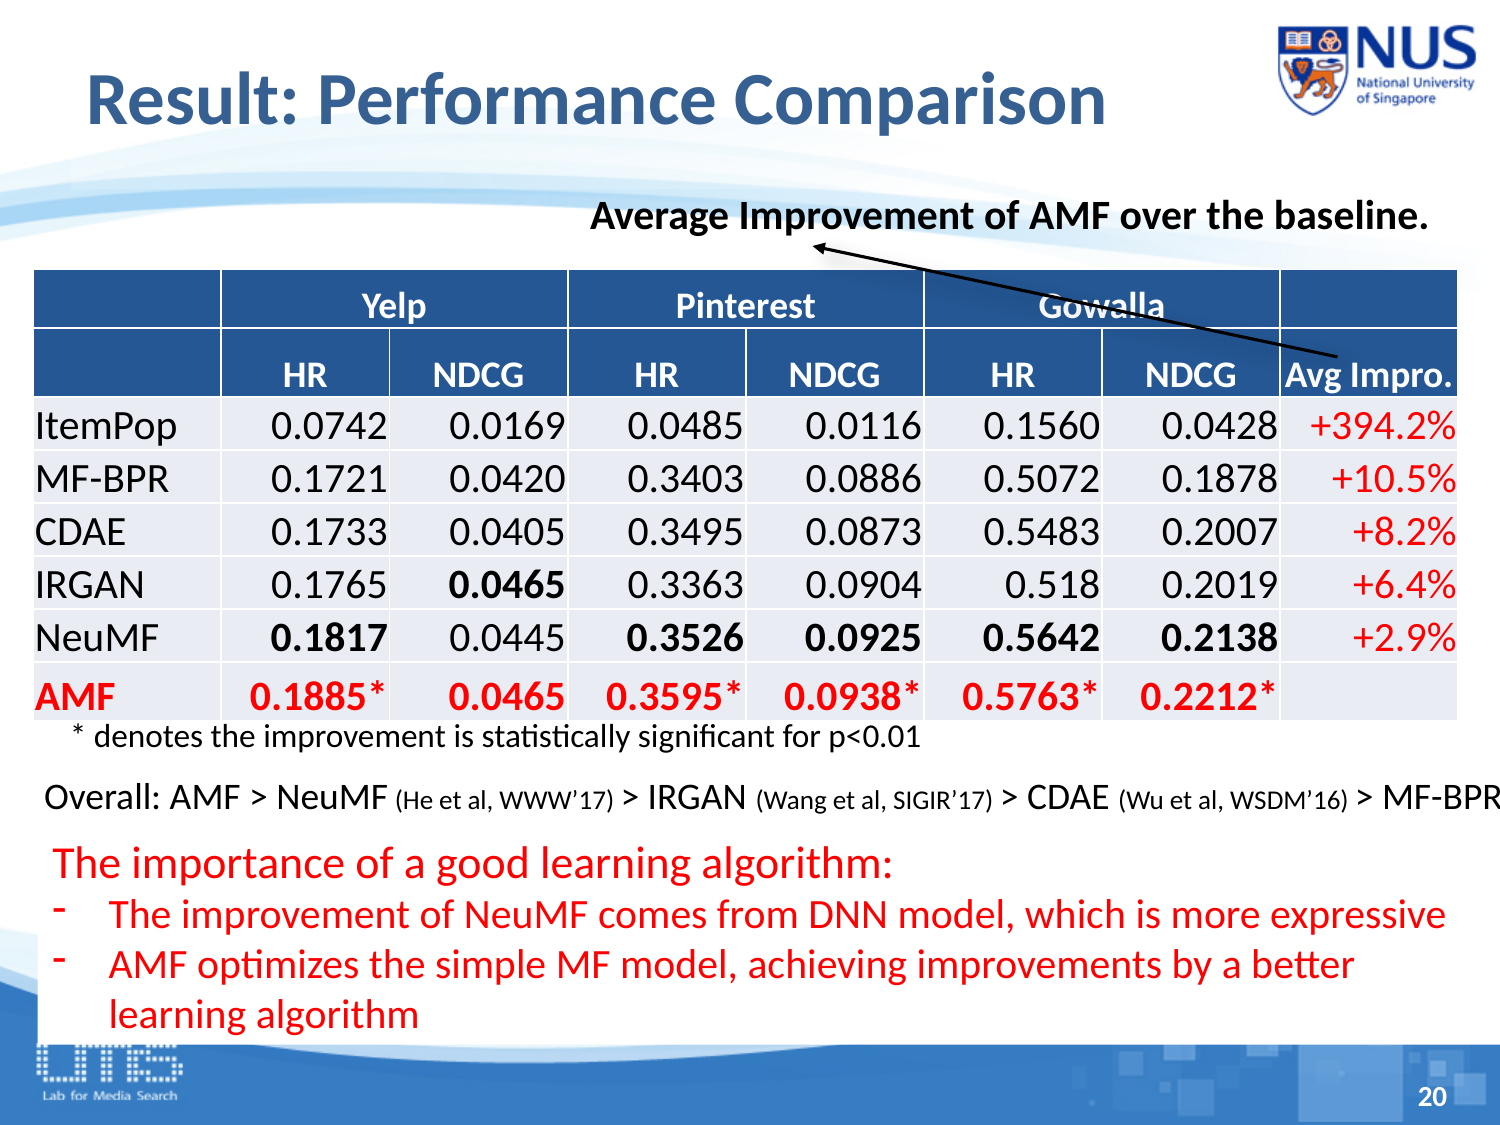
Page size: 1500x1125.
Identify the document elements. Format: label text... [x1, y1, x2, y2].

table_cell 0.3526 [569, 610, 745, 661]
table_cell 0.3495 [569, 504, 745, 555]
table_cell +2.9% [1281, 610, 1457, 661]
text_box Average Improvement of AMF over the baseline. [575, 180, 1463, 246]
table_cell 0.1817 [222, 610, 389, 661]
table_cell 0.1733 [222, 504, 389, 555]
table_cell 0.0405 [390, 504, 567, 555]
table_cell IRGAN [34, 557, 220, 608]
slide_number 20 [1112, 1065, 1463, 1125]
table_cell HR [569, 329, 745, 396]
title Result: Performance Comparison [71, 0, 1200, 189]
table_cell 0.518 [925, 557, 1101, 608]
table_cell 0.0886 [747, 451, 923, 502]
table_cell 0.1721 [222, 451, 389, 502]
table_cell 0.5642 [925, 610, 1101, 661]
table_cell CDAE [34, 504, 220, 555]
table_cell HR [222, 329, 389, 396]
table_cell 0.5483 [925, 504, 1101, 555]
table_cell NeuMF [34, 610, 220, 661]
table_cell 0.1878 [1103, 451, 1279, 502]
table_cell +6.4% [1281, 557, 1457, 608]
table_cell 0.0428 [1103, 400, 1279, 449]
table_cell MF-BPR [34, 451, 220, 502]
table_cell 0.0116 [747, 398, 923, 449]
table_cell 0.0420 [390, 451, 567, 502]
table_cell [34, 329, 220, 396]
table_cell 0.1765 [222, 557, 389, 608]
table_cell 0.0742 [222, 398, 389, 449]
table_header Pinterest [569, 270, 812, 327]
table_cell 0.2138 [1103, 610, 1279, 661]
table_cell +8.2% [1281, 504, 1457, 555]
table_cell 0.2212* [1103, 663, 1279, 720]
table_cell 0.3403 [569, 451, 745, 502]
table_cell 0.2019 [1103, 557, 1279, 608]
table_cell +394.2% [1281, 398, 1457, 449]
table_cell 0.0904 [747, 557, 923, 608]
table_cell 0.0485 [569, 398, 745, 449]
table_header Yelp [222, 270, 567, 327]
table_cell 0.0169 [390, 398, 567, 449]
table_cell AMF [34, 663, 220, 720]
table_cell 0.1885* [222, 663, 389, 706]
table_cell ItemPop [34, 398, 220, 449]
table_cell 0.0445 [390, 610, 567, 661]
table_cell 0.1560 [925, 400, 1101, 449]
table_cell 0.0938* [747, 663, 923, 706]
table_cell 0.0925 [747, 610, 923, 661]
text_box * denotes the improvement is statistically significant for p<0.01 [55, 706, 946, 762]
table_cell Avg Impro. [1361, 329, 1457, 396]
table_cell 0.3595* [569, 663, 745, 706]
table_cell NDCG [390, 329, 567, 396]
table_cell 0.5763* [925, 663, 1101, 720]
table_header [1374, 270, 1457, 327]
table_cell 0.0465 [390, 663, 567, 706]
table_cell 0.5072 [925, 451, 1101, 502]
table_cell [1281, 663, 1457, 720]
table_cell 0.3363 [569, 557, 745, 608]
table_header [34, 270, 220, 327]
text_box The importance of a good learning algorithm: The improvement of NeuMF comes from DNN model, which is more expressive AMF optimizes the simple MF model, achieving improvements by a better learning algorithm [37, 824, 1500, 1045]
table_cell 0.0873 [747, 504, 923, 555]
table_cell +10.5% [1281, 451, 1457, 502]
picture [0, 0, 1500, 1125]
text_box Overall: AMF > NeuMF (He et al, WWW’17) > IRGAN (Wang et al, SIGIR’17) > CDAE (Wu et al, WSDM’16) > MF-BPR [29, 764, 1500, 825]
table_cell 0.2007 [1103, 504, 1279, 555]
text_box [812, 245, 1338, 358]
table_cell 0.0465 [390, 557, 567, 608]
table_cell NDCG [747, 329, 839, 396]
